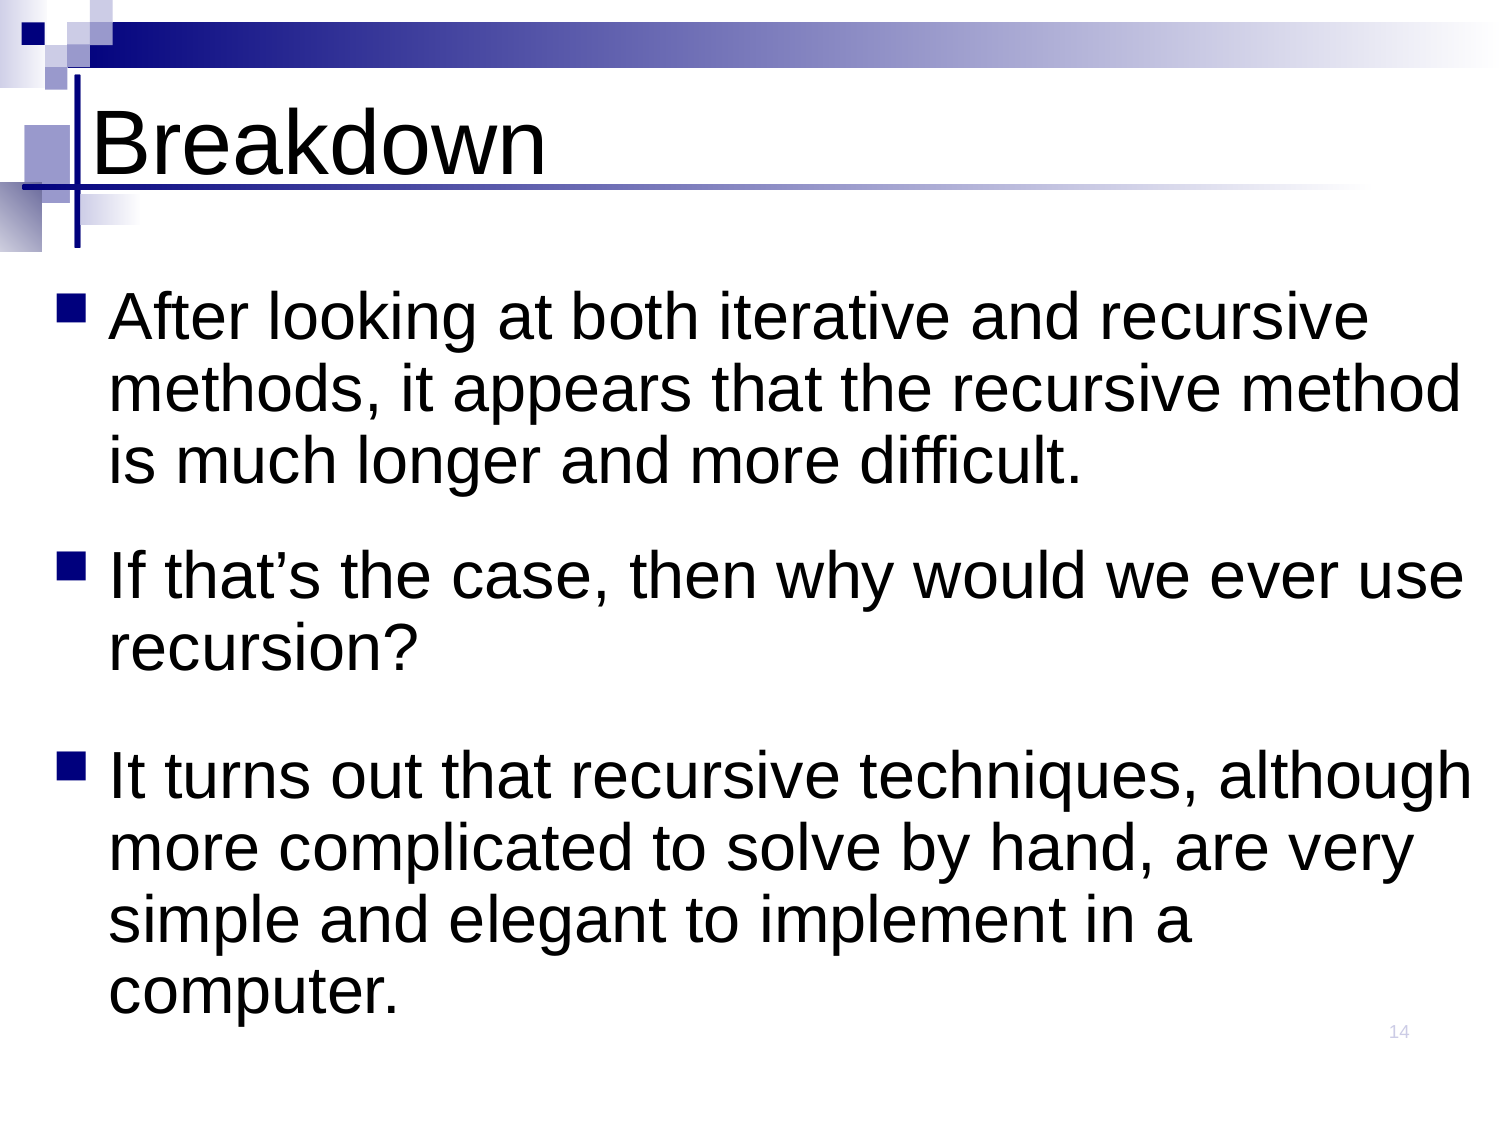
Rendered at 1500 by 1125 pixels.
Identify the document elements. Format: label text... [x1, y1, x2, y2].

title Breakdown [75, 24, 1425, 250]
slide_number 14 [1074, 974, 1426, 1051]
list After looking at both iterative and recursive methods, it appears that the recursive method is much longer and more difficult. If that’s the case, then why would we ever use recursion? It turns out that recursive techniques, although more complicated to solve by hand, are very simple and elegant to implement in a computer. [37, 275, 1500, 1069]
